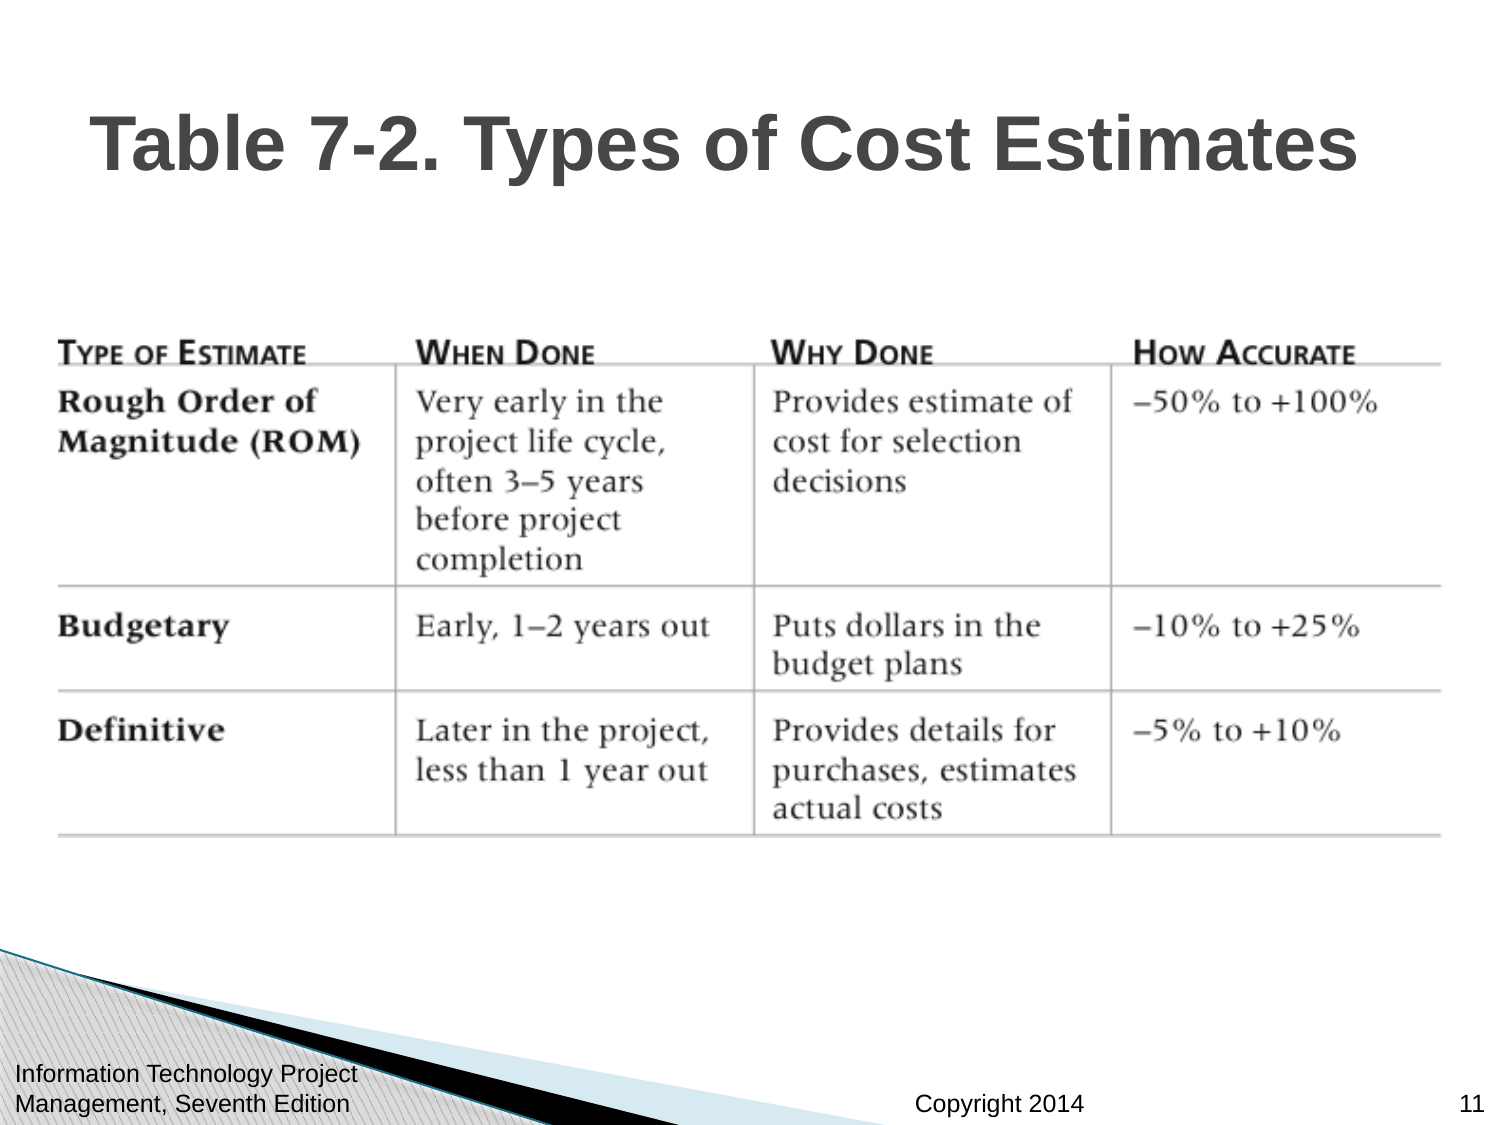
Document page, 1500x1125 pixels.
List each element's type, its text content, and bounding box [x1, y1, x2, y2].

slide_number 11 [1408, 1065, 1500, 1125]
title Table 7-2. Types of Cost Estimates [75, 45, 1425, 233]
picture [57, 337, 1443, 838]
footer Information Technology Project Management, Seventh Edition [0, 1065, 425, 1125]
